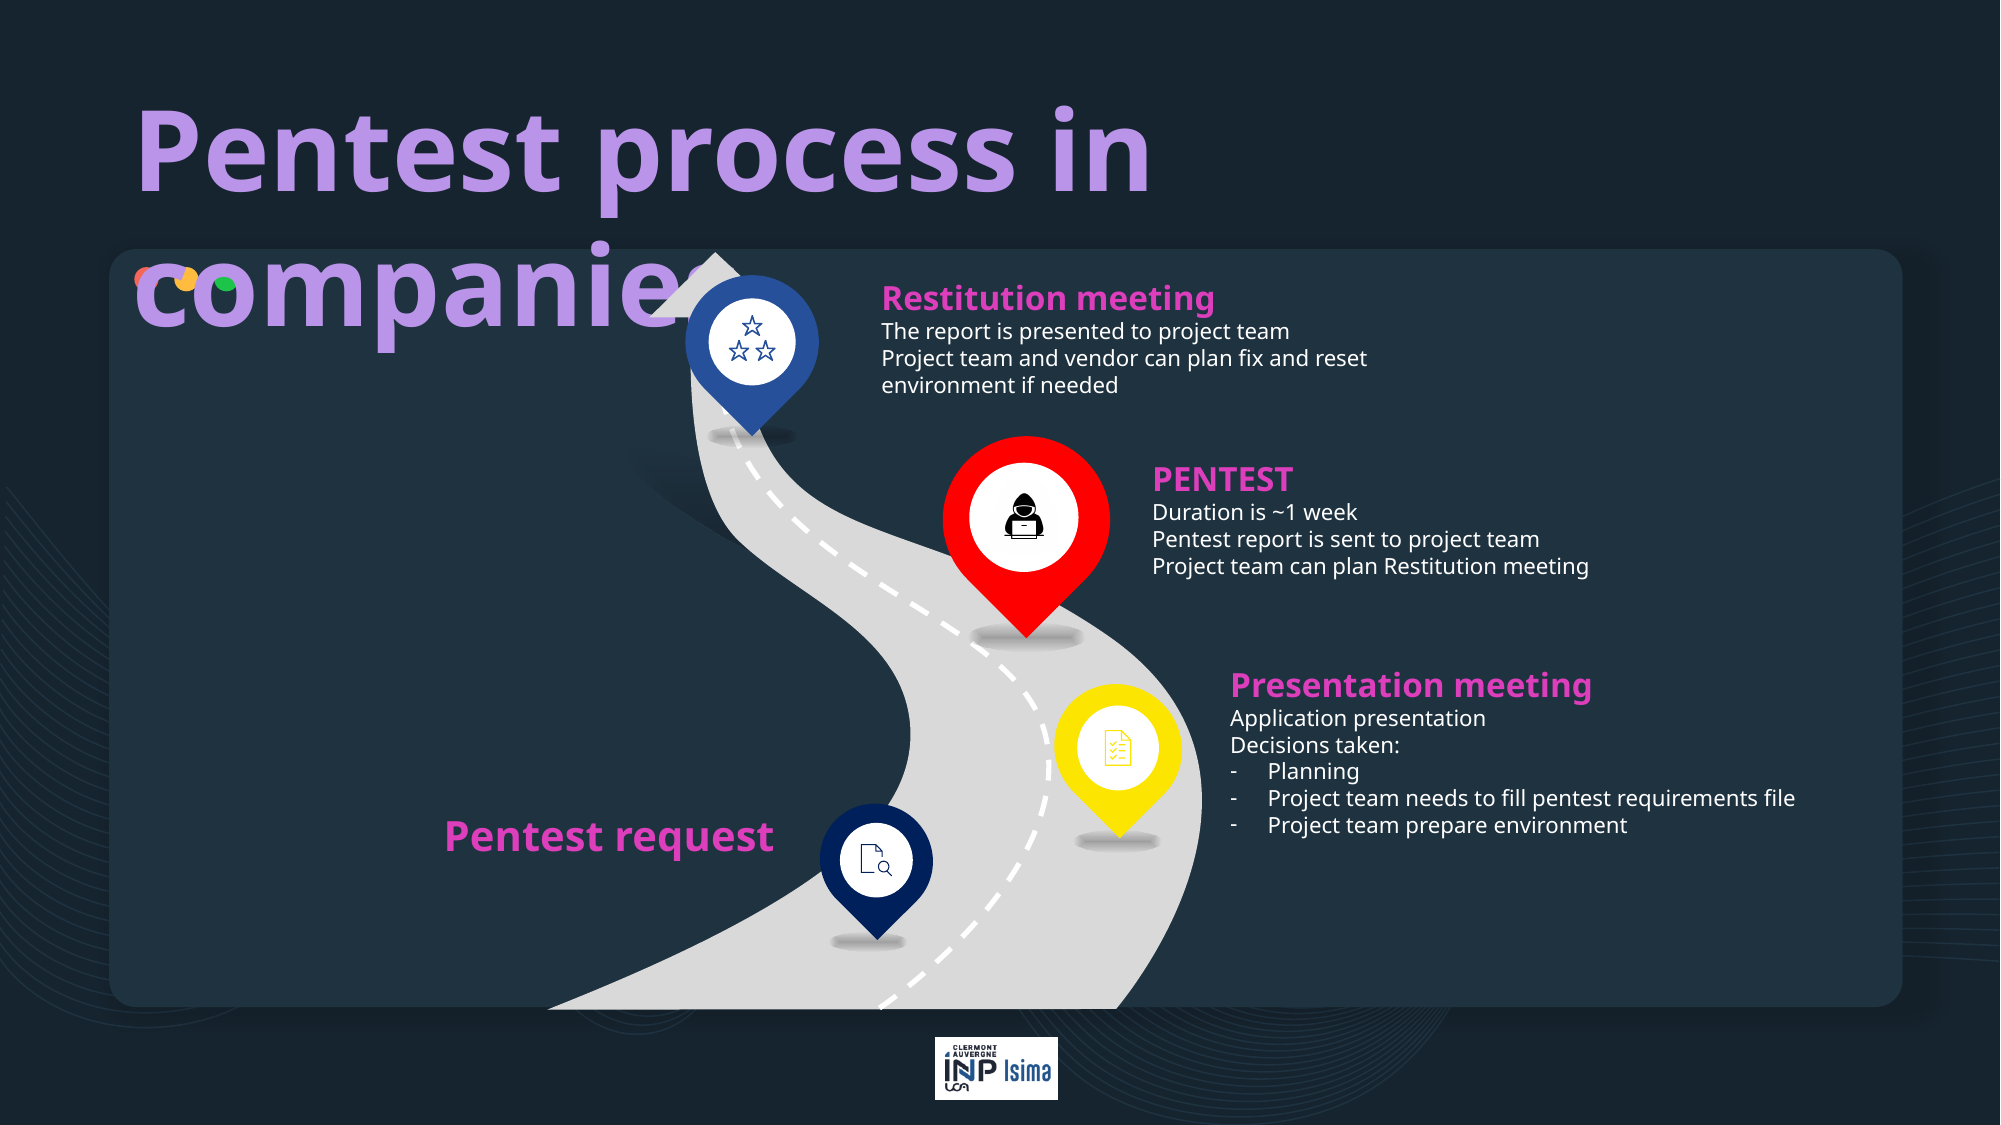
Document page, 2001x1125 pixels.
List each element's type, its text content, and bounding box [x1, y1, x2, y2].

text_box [1055, 667, 1929, 853]
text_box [685, 274, 1421, 449]
title Pentest process in companies [112, 58, 1713, 185]
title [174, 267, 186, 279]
picture [935, 1037, 1058, 1100]
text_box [318, 802, 933, 953]
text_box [546, 251, 1315, 1010]
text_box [942, 435, 1592, 652]
